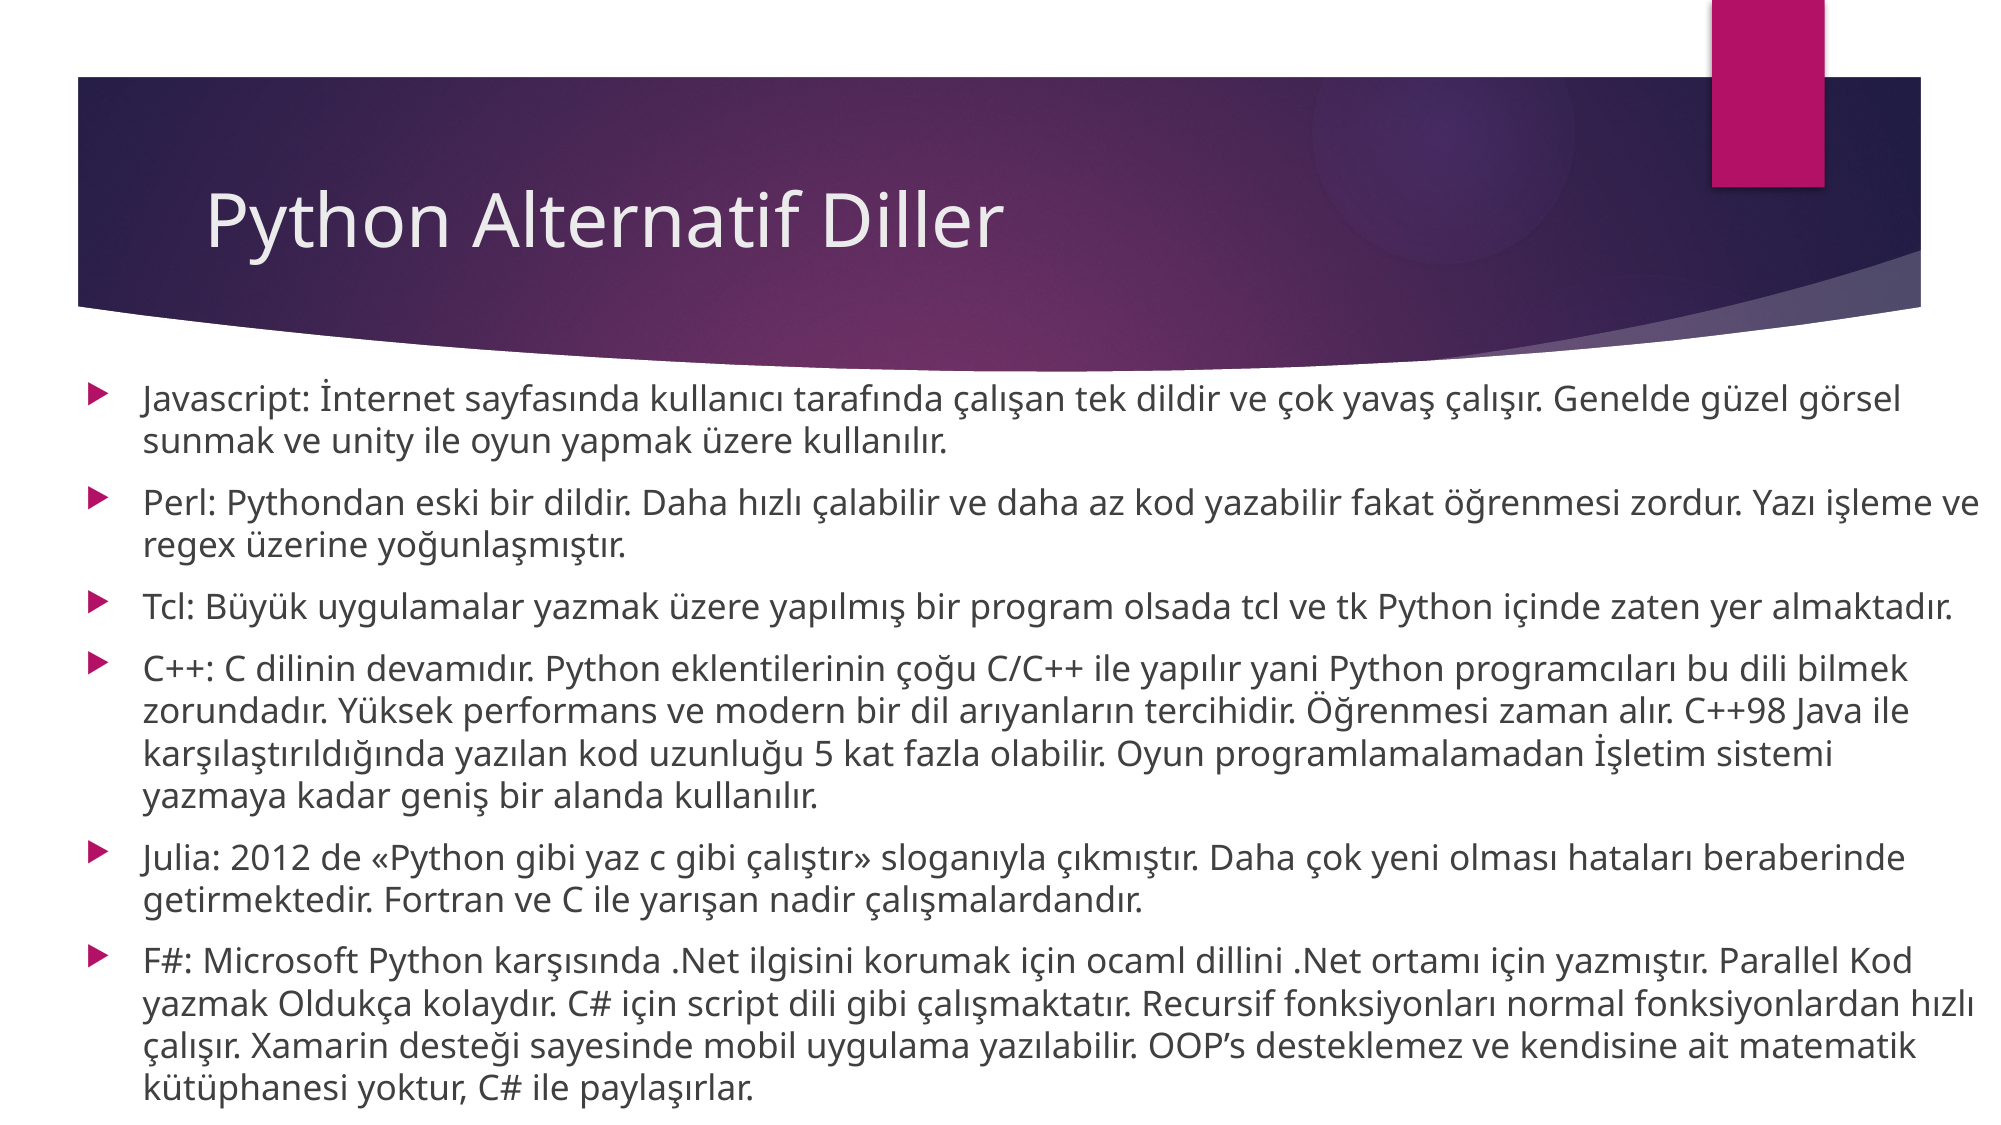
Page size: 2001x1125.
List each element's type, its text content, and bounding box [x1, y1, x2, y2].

title Python Alternatif Diller [189, 159, 1627, 276]
list Javascript: İnternet sayfasında kullanıcı tarafında çalışan tek dildir ve çok yavaş çalışır. Genelde güzel görsel sunmak ve unity ile oyun yapmak üzere kullanılır. Perl: Pythondan eski bir dildir. Daha hızlı çalabilir ve daha az kod yazabilir fakat öğrenmesi zordur. Yazı işleme ve regex üzerine yoğunlaşmıştır. Tcl: Büyük uygulamalar yazmak üzere yapılmış bir program olsada tcl ve tk Python içinde zaten yer almaktadır. C++: C dilinin devamıdır. Python eklentilerinin çoğu C/C++ ile yapılır yani Python programcıları bu dili bilmek zorundadır. Yüksek performans ve modern bir dil arıyanların tercihidir. Öğrenmesi zaman alır. C++98 Java ile karşılaştırıldığında yazılan kod uzunluğu 5 kat fazla olabilir. Oyun programlamalamadan İşletim sistemi yazmaya kadar geniş bir alanda kullanılır. Julia: 2012 de «Python gibi yaz c gibi çalıştır» sloganıyla çıkmıştır. Daha çok yeni olması hataları beraberinde getirmektedir. Fortran ve C ile yarışan nadir çalışmalardandır. F#: Microsoft Python karşısında .Net ilgisini korumak için ocaml dillini .Net ortamı için yazmıştır. Parallel Kod yazmak Oldukça kolaydır. C# için script dili gibi çalışmaktatır. Recursif fonksiyonları normal fonksiyonlardan hızlı çalışır. Xamarin desteği sayesinde mobil uygulama yazılabilir. OOP’s desteklemez ve kendisine ait matematik kütüphanesi yoktur, C# ile paylaşırlar. [70, 369, 2000, 1125]
